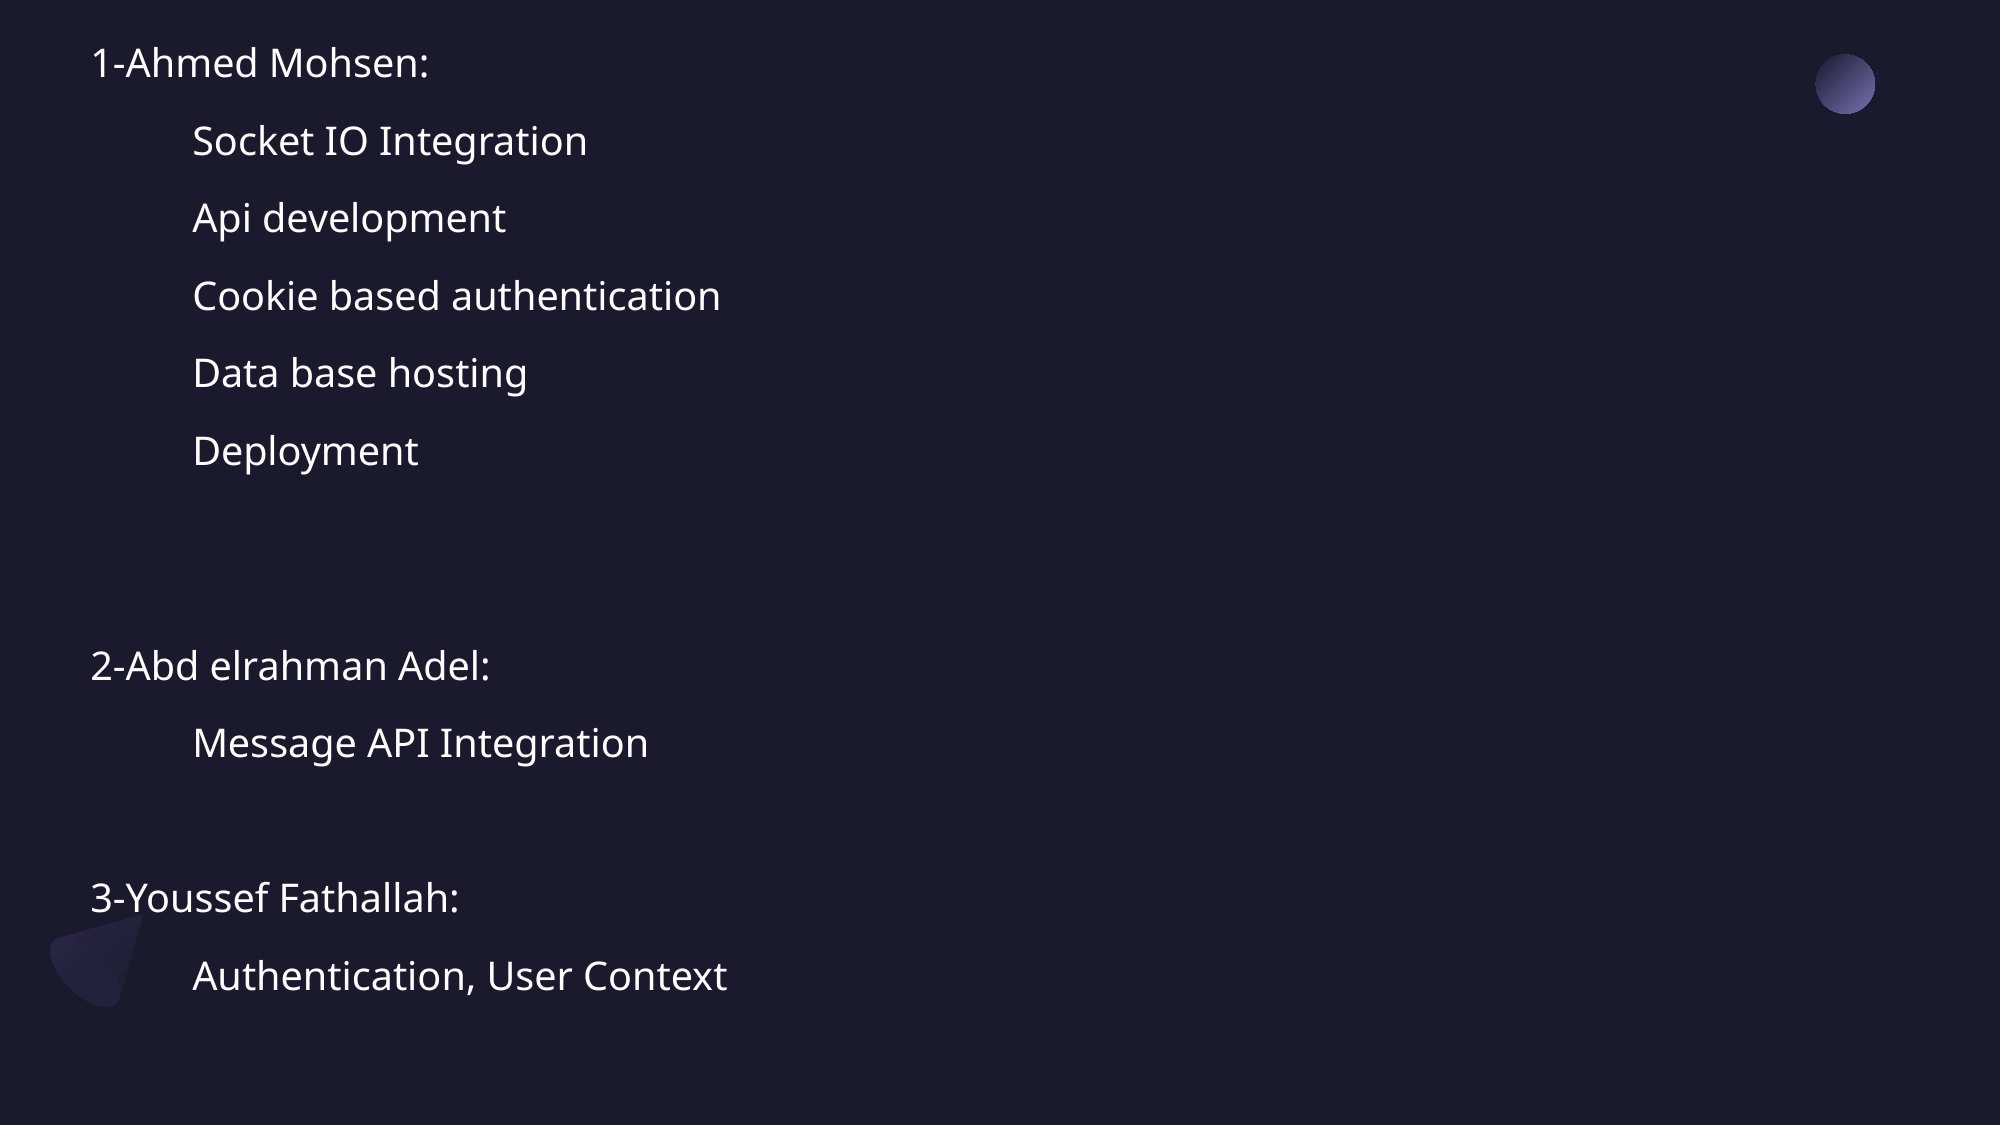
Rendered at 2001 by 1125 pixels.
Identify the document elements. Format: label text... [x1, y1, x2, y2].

list 1-Ahmed Mohsen: Socket IO Integration Api development Cookie based authentication Data base hosting Deployment 2-Abd elrahman Adel: Message API Integration 3-Youssef Fathallah: Authentication, User Context [90, 33, 1953, 1000]
